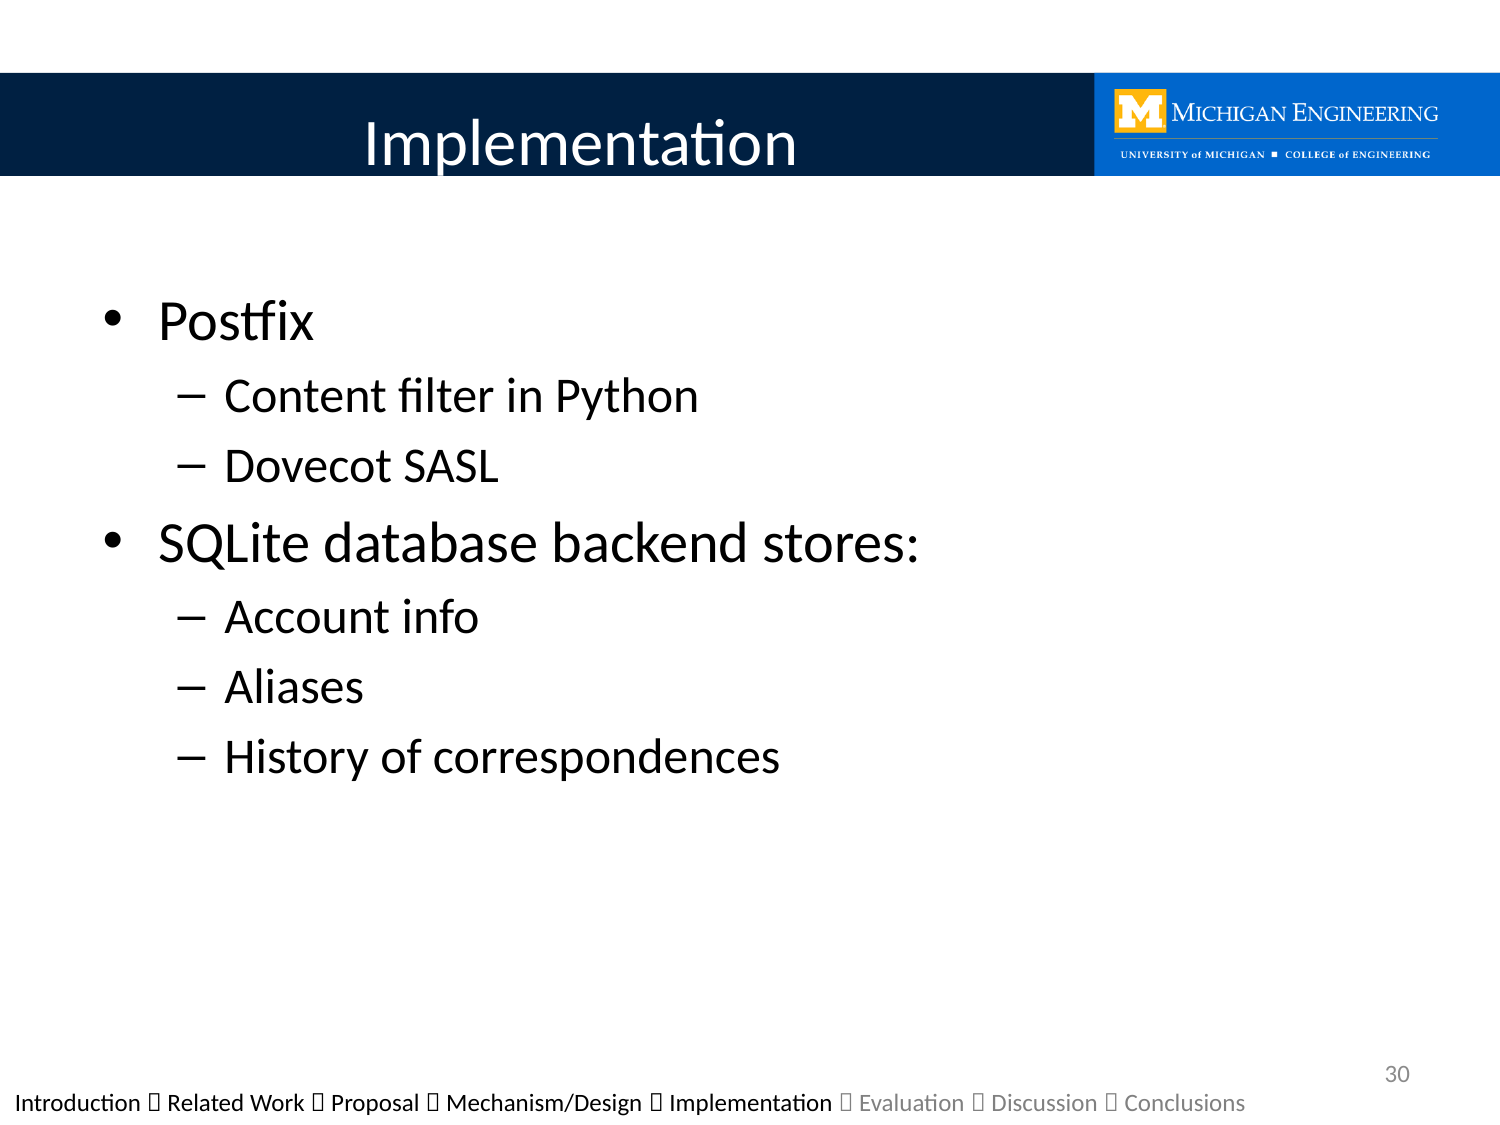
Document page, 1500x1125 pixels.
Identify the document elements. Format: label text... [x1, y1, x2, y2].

slide_number 30 [1074, 1042, 1425, 1079]
title Implementation [75, 45, 1088, 233]
list Postfix Content filter in Python Dovecot SASL SQLite database backend stores: Account info Aliases History of correspondences [87, 275, 1425, 850]
text_box Introduction  Related Work  Proposal  Mechanism/Design  Implementation  Evaluation  Discussion  Conclusions [0, 1079, 1500, 1125]
picture [1114, 89, 1438, 158]
